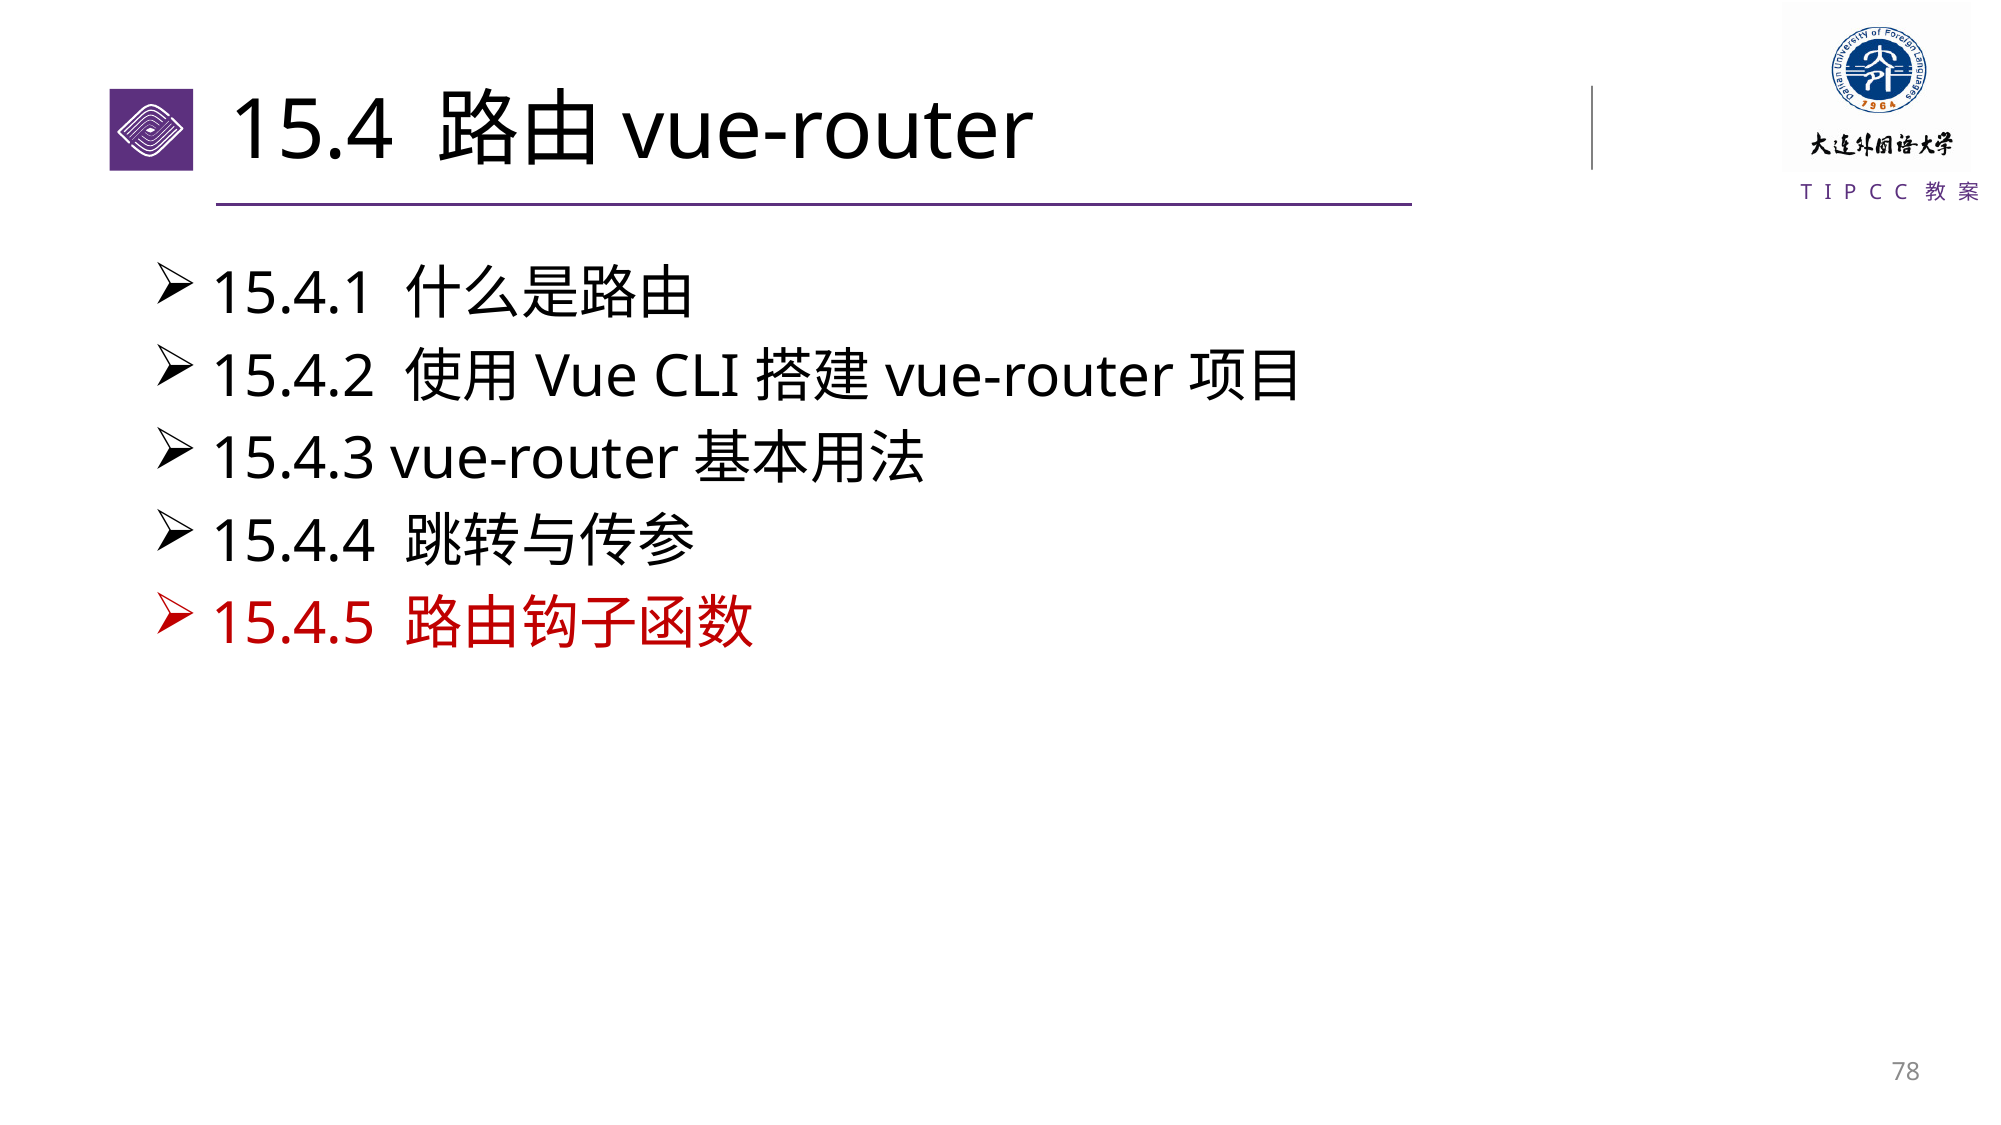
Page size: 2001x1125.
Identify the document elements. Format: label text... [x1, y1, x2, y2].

slide_number 77 [1485, 1042, 1936, 1103]
title 15.4 路由vue-router [214, 59, 1564, 205]
picture [1782, 2, 1971, 172]
list 15.4.1 什么是路由 15.4.2 使用Vue CLI搭建vue-router项目 15.4.3 vue-router基本用法 15.4.4 跳转与传参 15.4.5 路由钩子函数 [137, 247, 1863, 1001]
